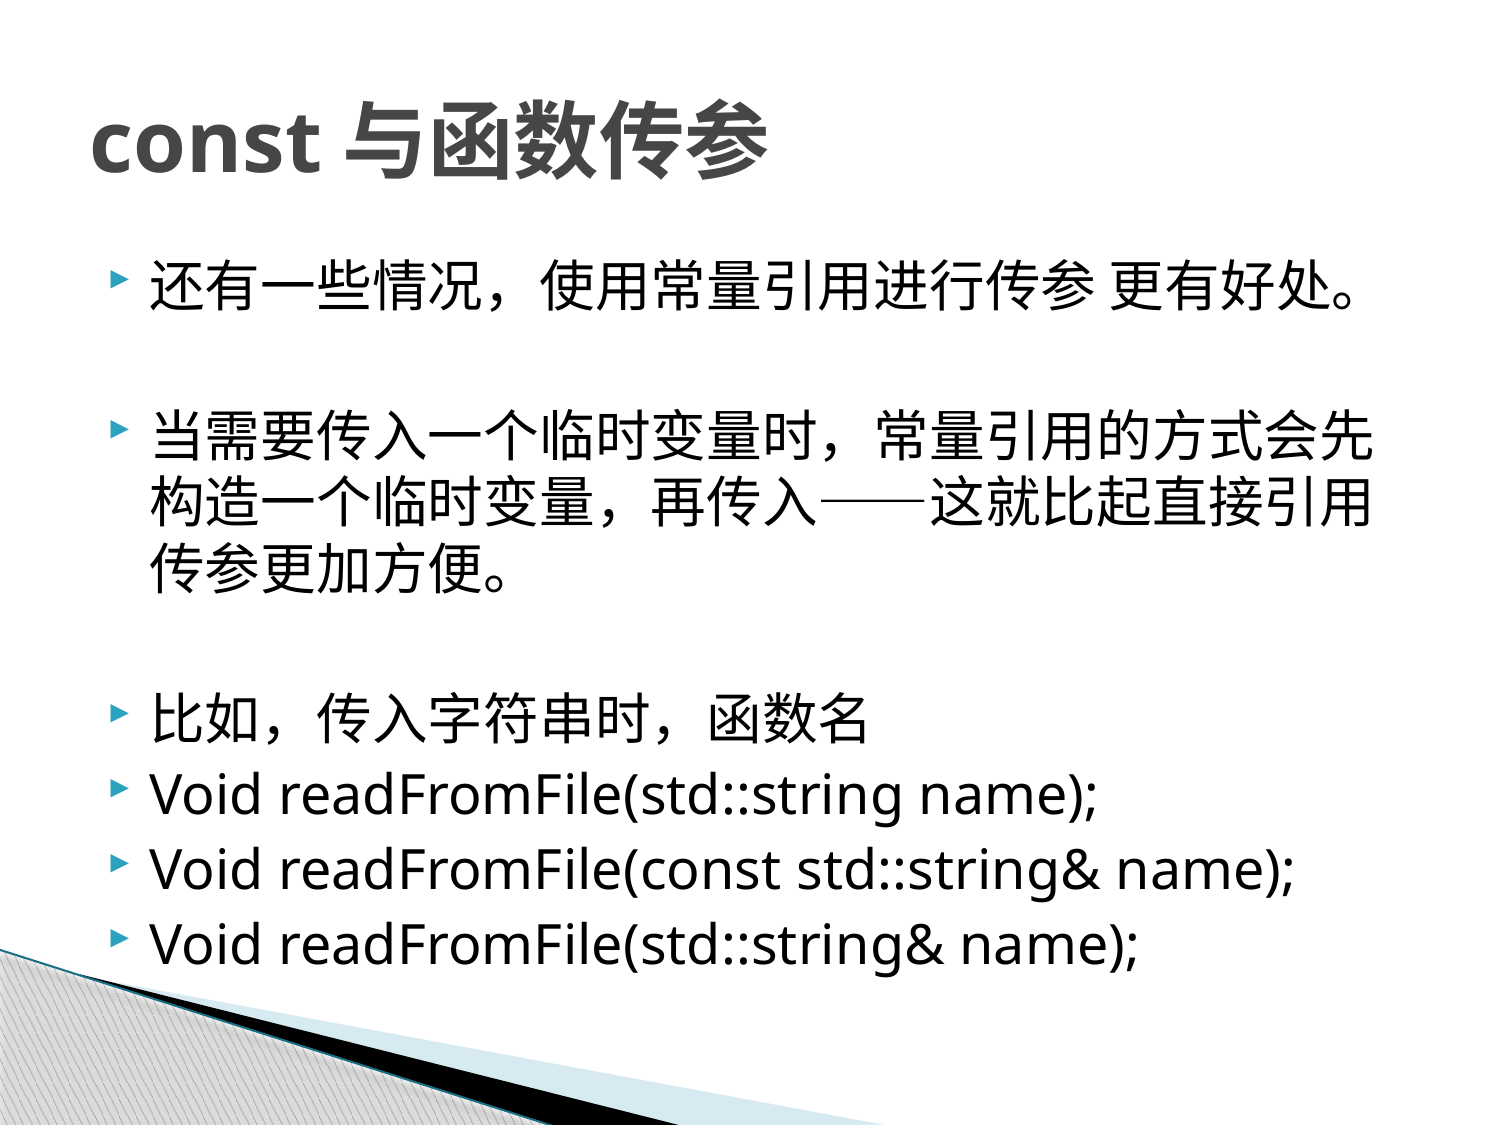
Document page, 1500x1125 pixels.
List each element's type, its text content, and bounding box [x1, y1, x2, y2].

list 还有一些情况，使用常量引用进行传参 更有好处。 当需要传入一个临时变量时，常量引用的方式会先构造一个临时变量，再传入——这就比起直接引用传参更加方便。 比如，传入字符串时，函数名 Void readFromFile(std::string name); Void readFromFile(const std::string& name); Void readFromFile(std::string& name); [75, 243, 1425, 986]
title const与函数传参 [75, 45, 1425, 233]
